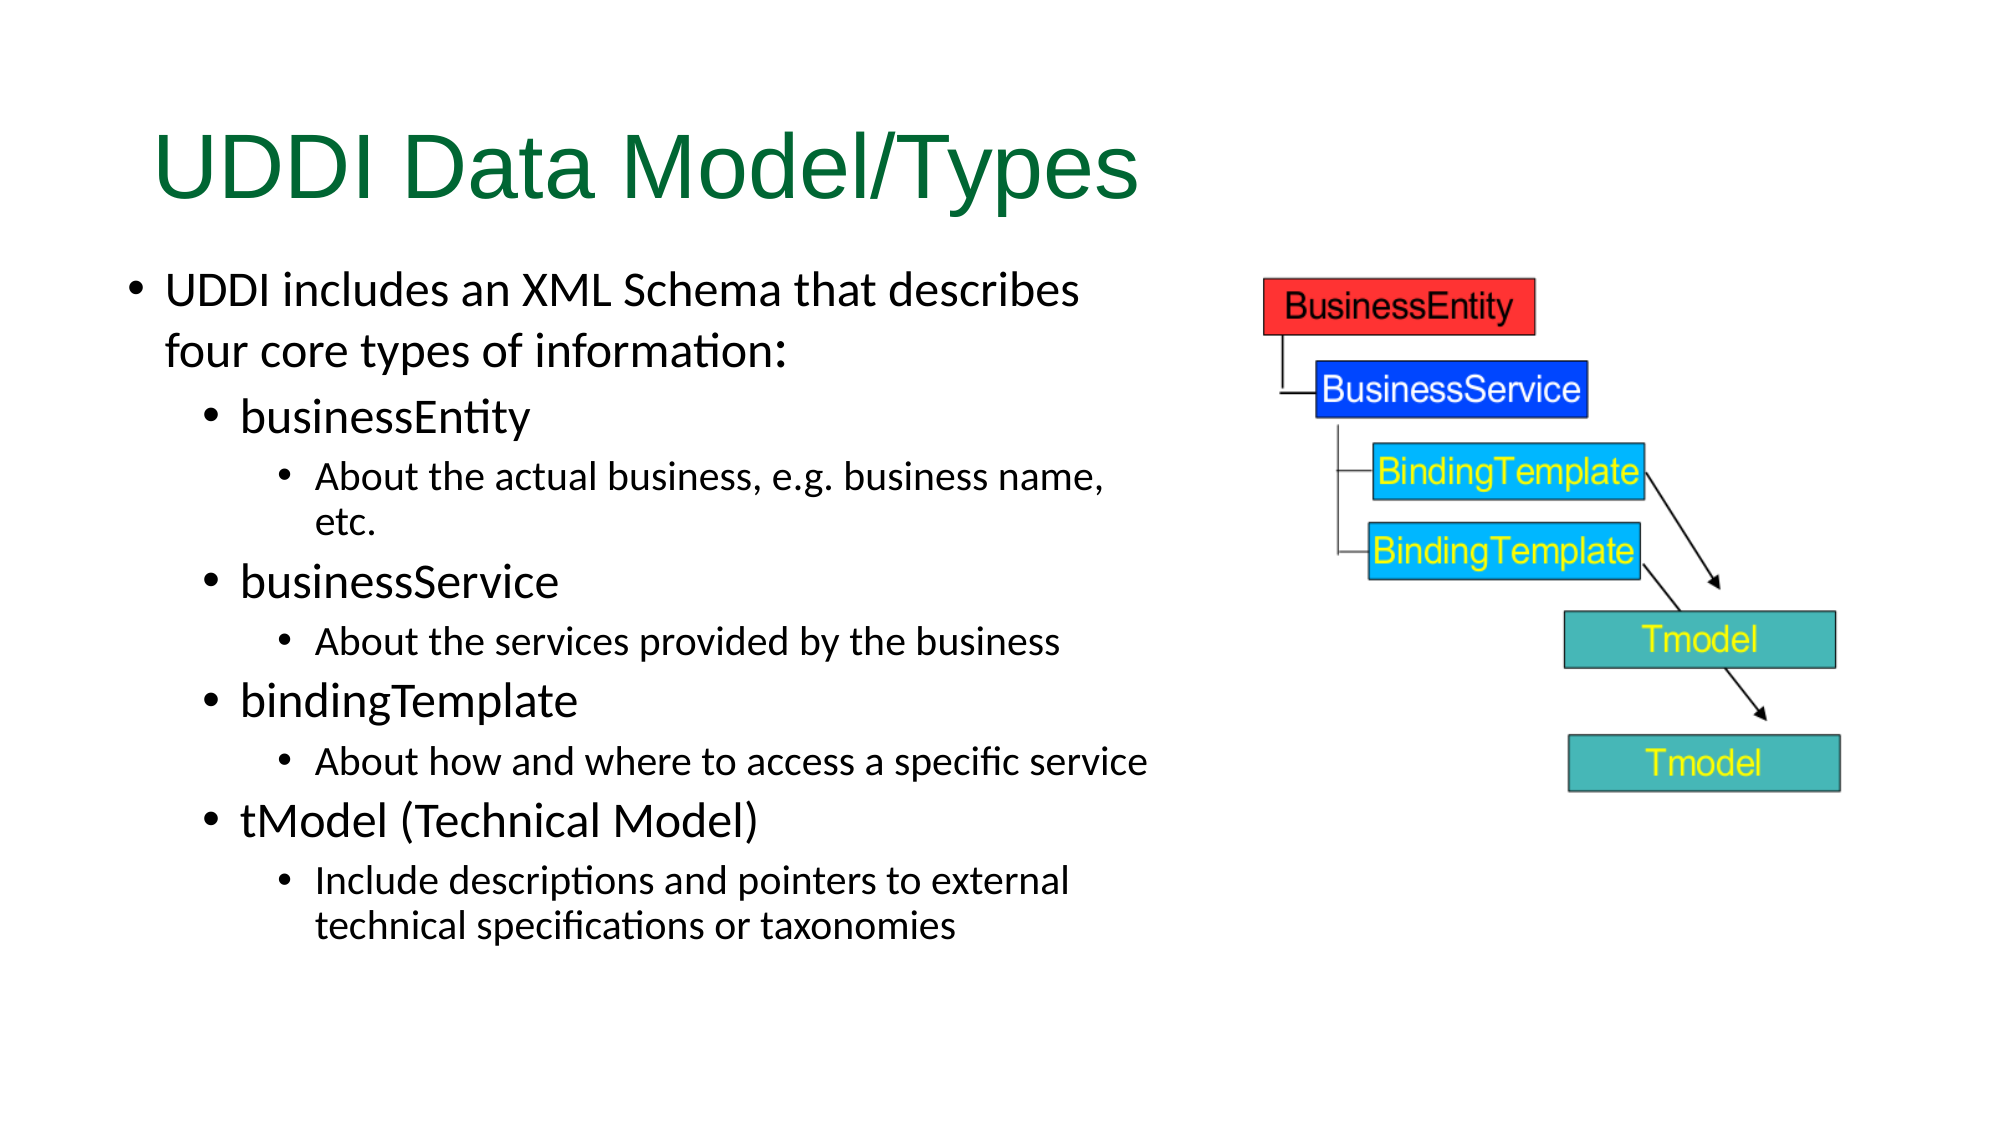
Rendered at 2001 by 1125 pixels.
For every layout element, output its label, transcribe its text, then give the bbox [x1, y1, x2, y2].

title UDDI Data Model/Types [137, 59, 1863, 278]
picture [1257, 255, 1845, 811]
list UDDI includes an XML Schema that describes four core types of information: businessEntity About the actual business, e.g. business name, etc. businessService About the services provided by the business bindingTemplate About how and where to access a specific service tModel (Technical Model) Include descriptions and pointers to external technical specifications or taxonomies [112, 255, 1178, 1035]
